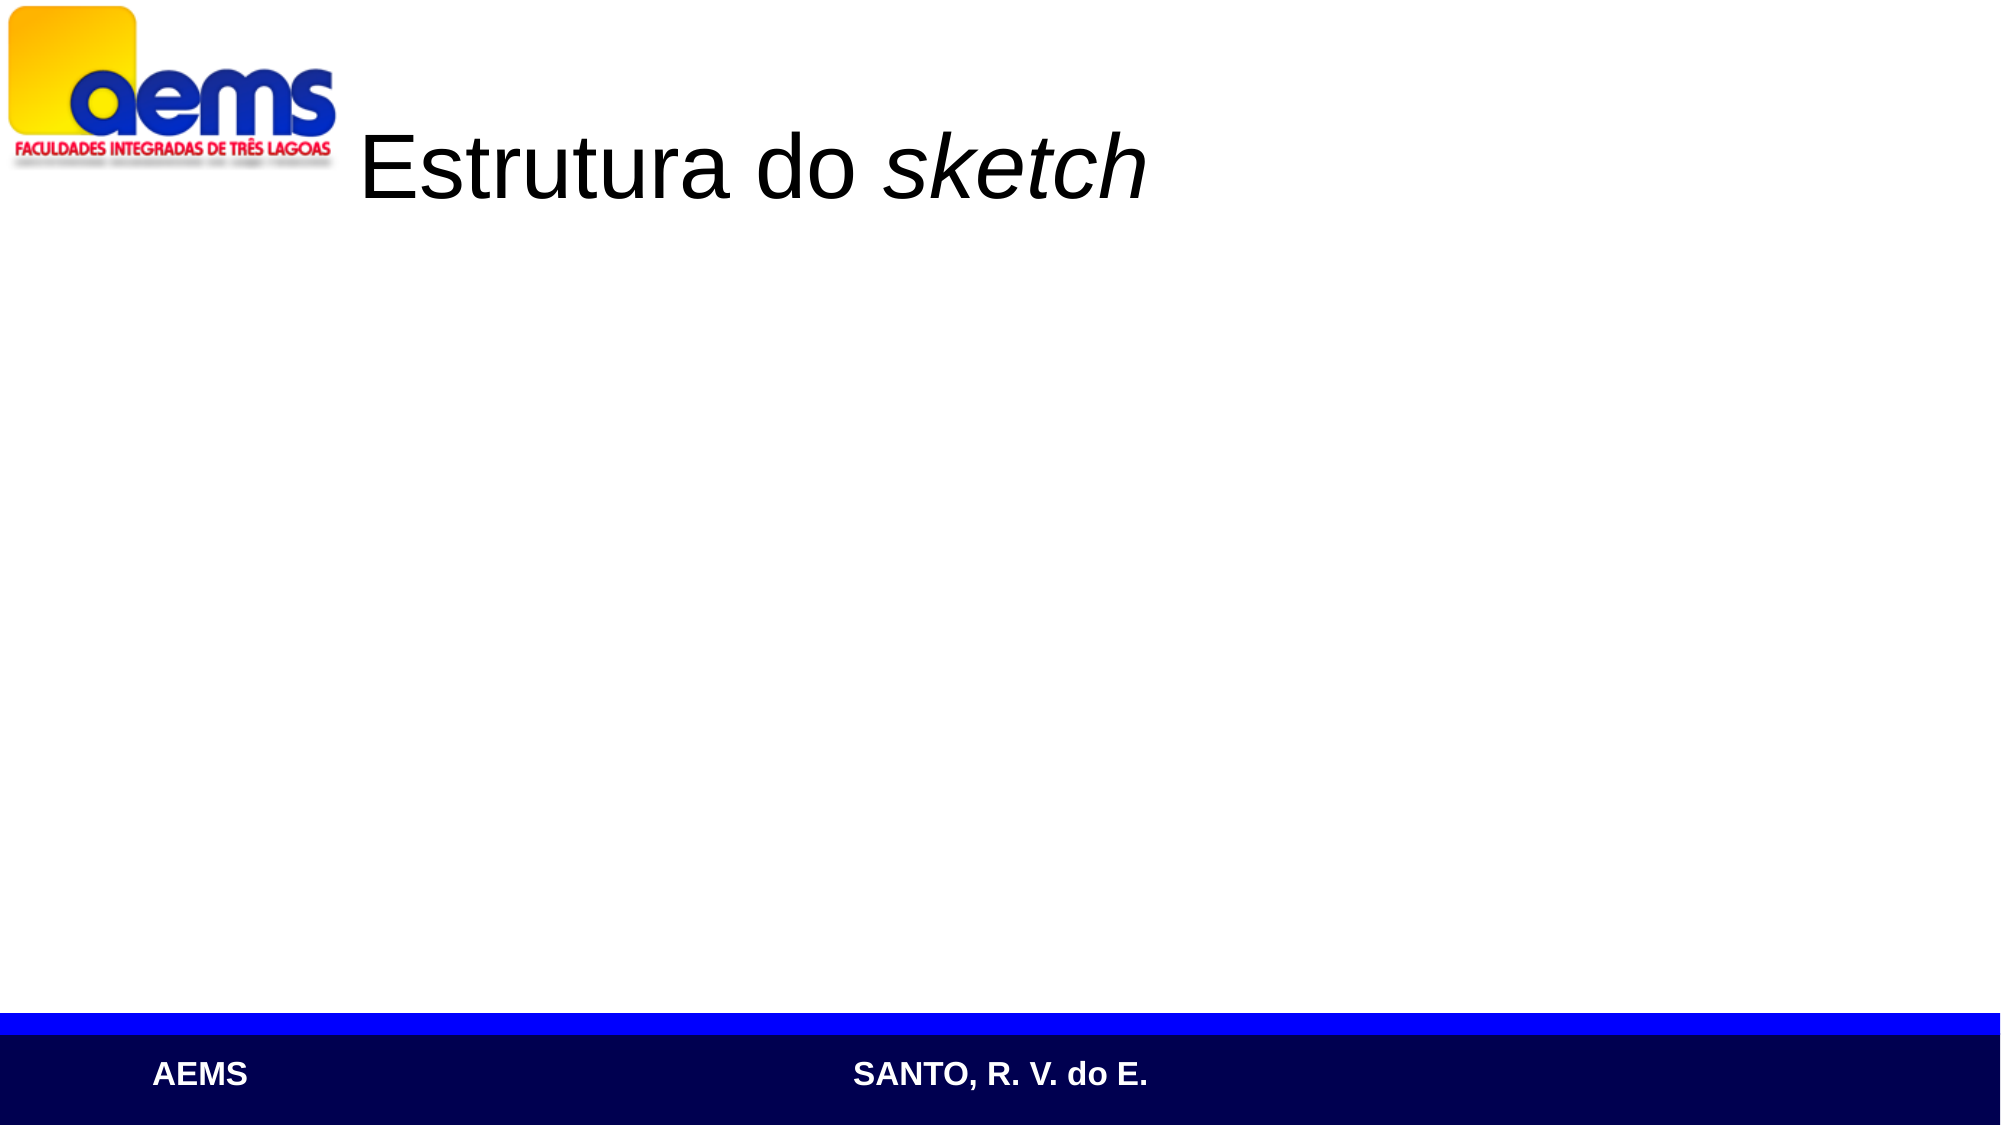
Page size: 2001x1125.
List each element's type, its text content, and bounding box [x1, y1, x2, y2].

title Estrutura do sketch [343, 59, 1863, 278]
picture [0, 0, 344, 179]
